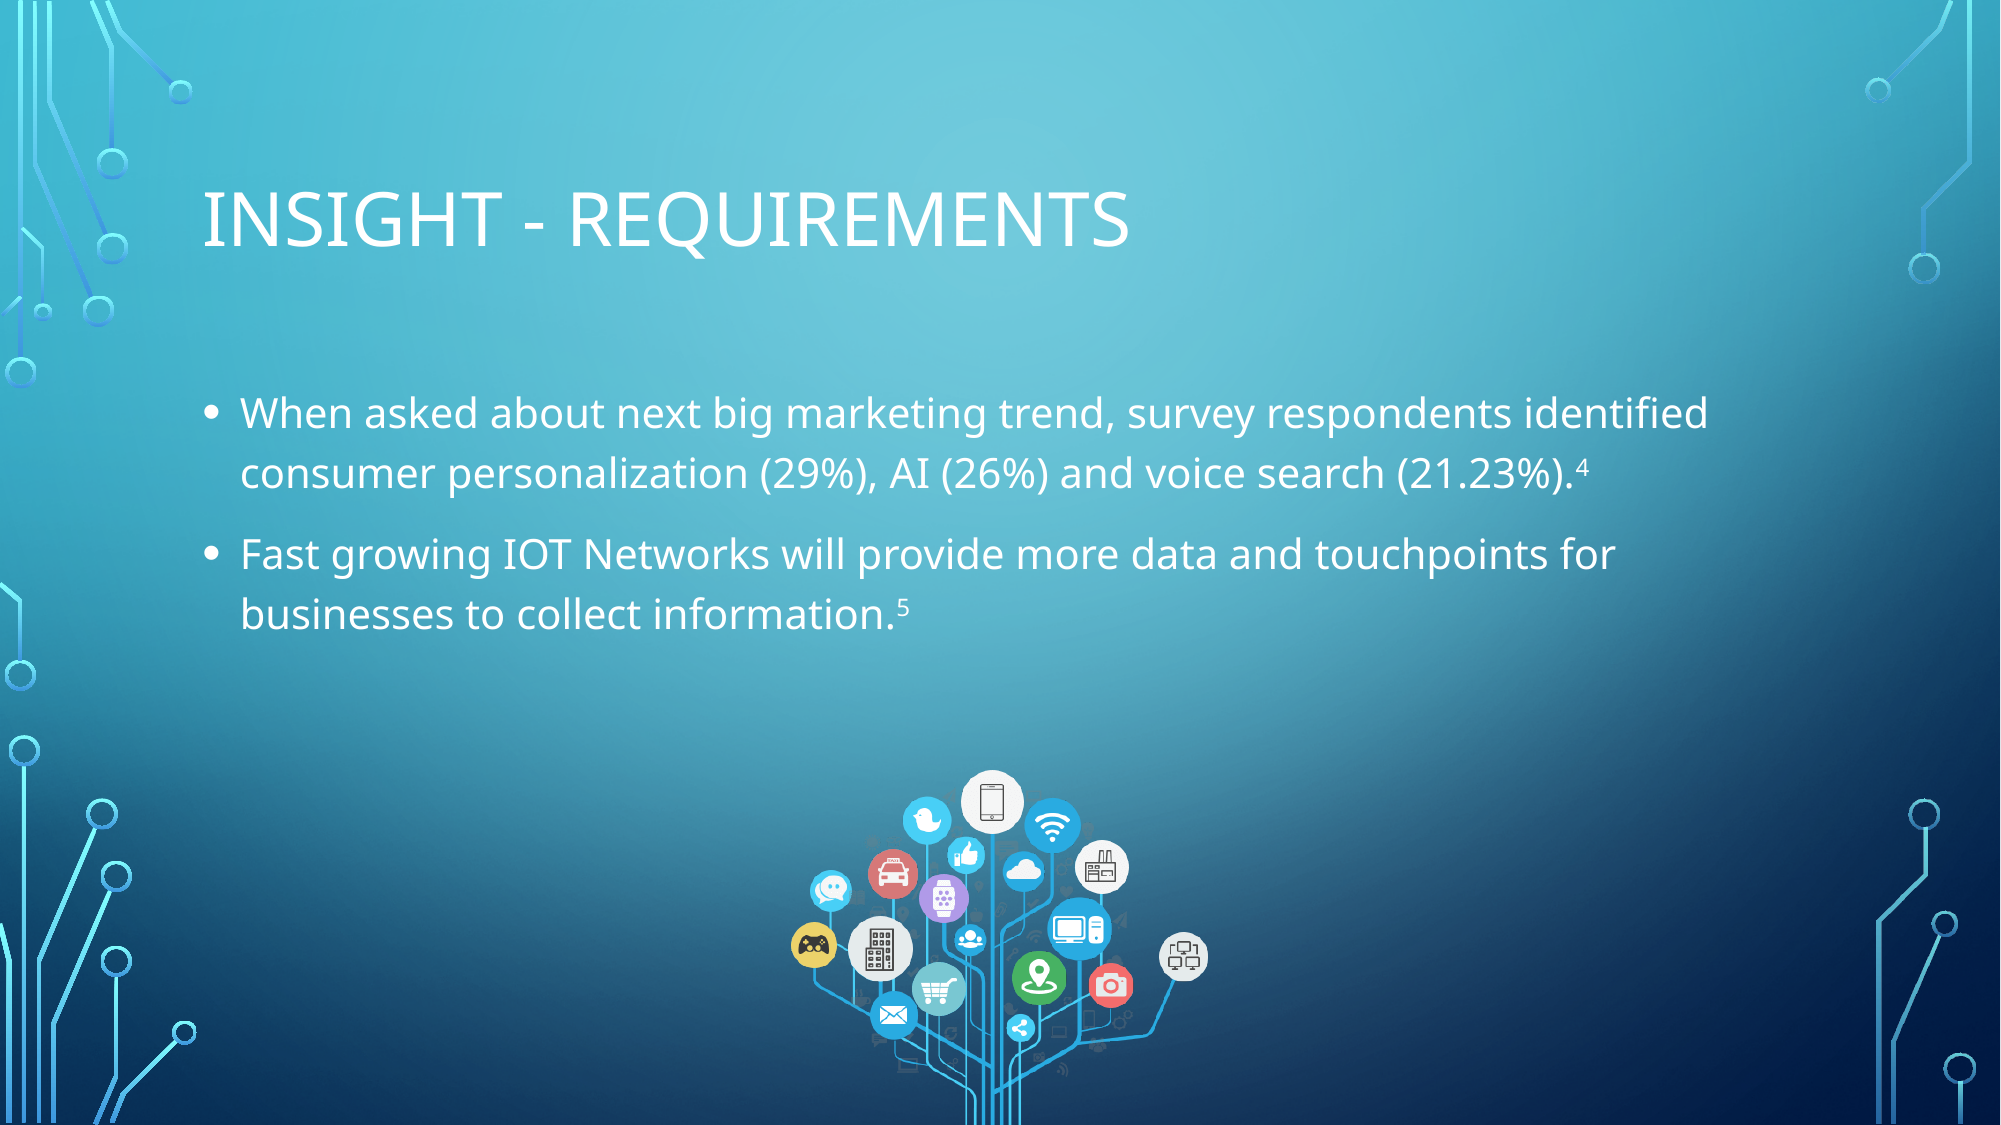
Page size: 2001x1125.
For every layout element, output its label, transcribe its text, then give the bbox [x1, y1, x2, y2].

title Insight - Requirements [187, 101, 1813, 344]
list When asked about next big marketing trend, survey respondents identified consumer personalization (29%), AI (26%) and voice search (21.23%).4 Fast growing IOT Networks will provide more data and touchpoints for businesses to collect information.5 [187, 369, 1813, 950]
picture [791, 769, 1208, 1125]
